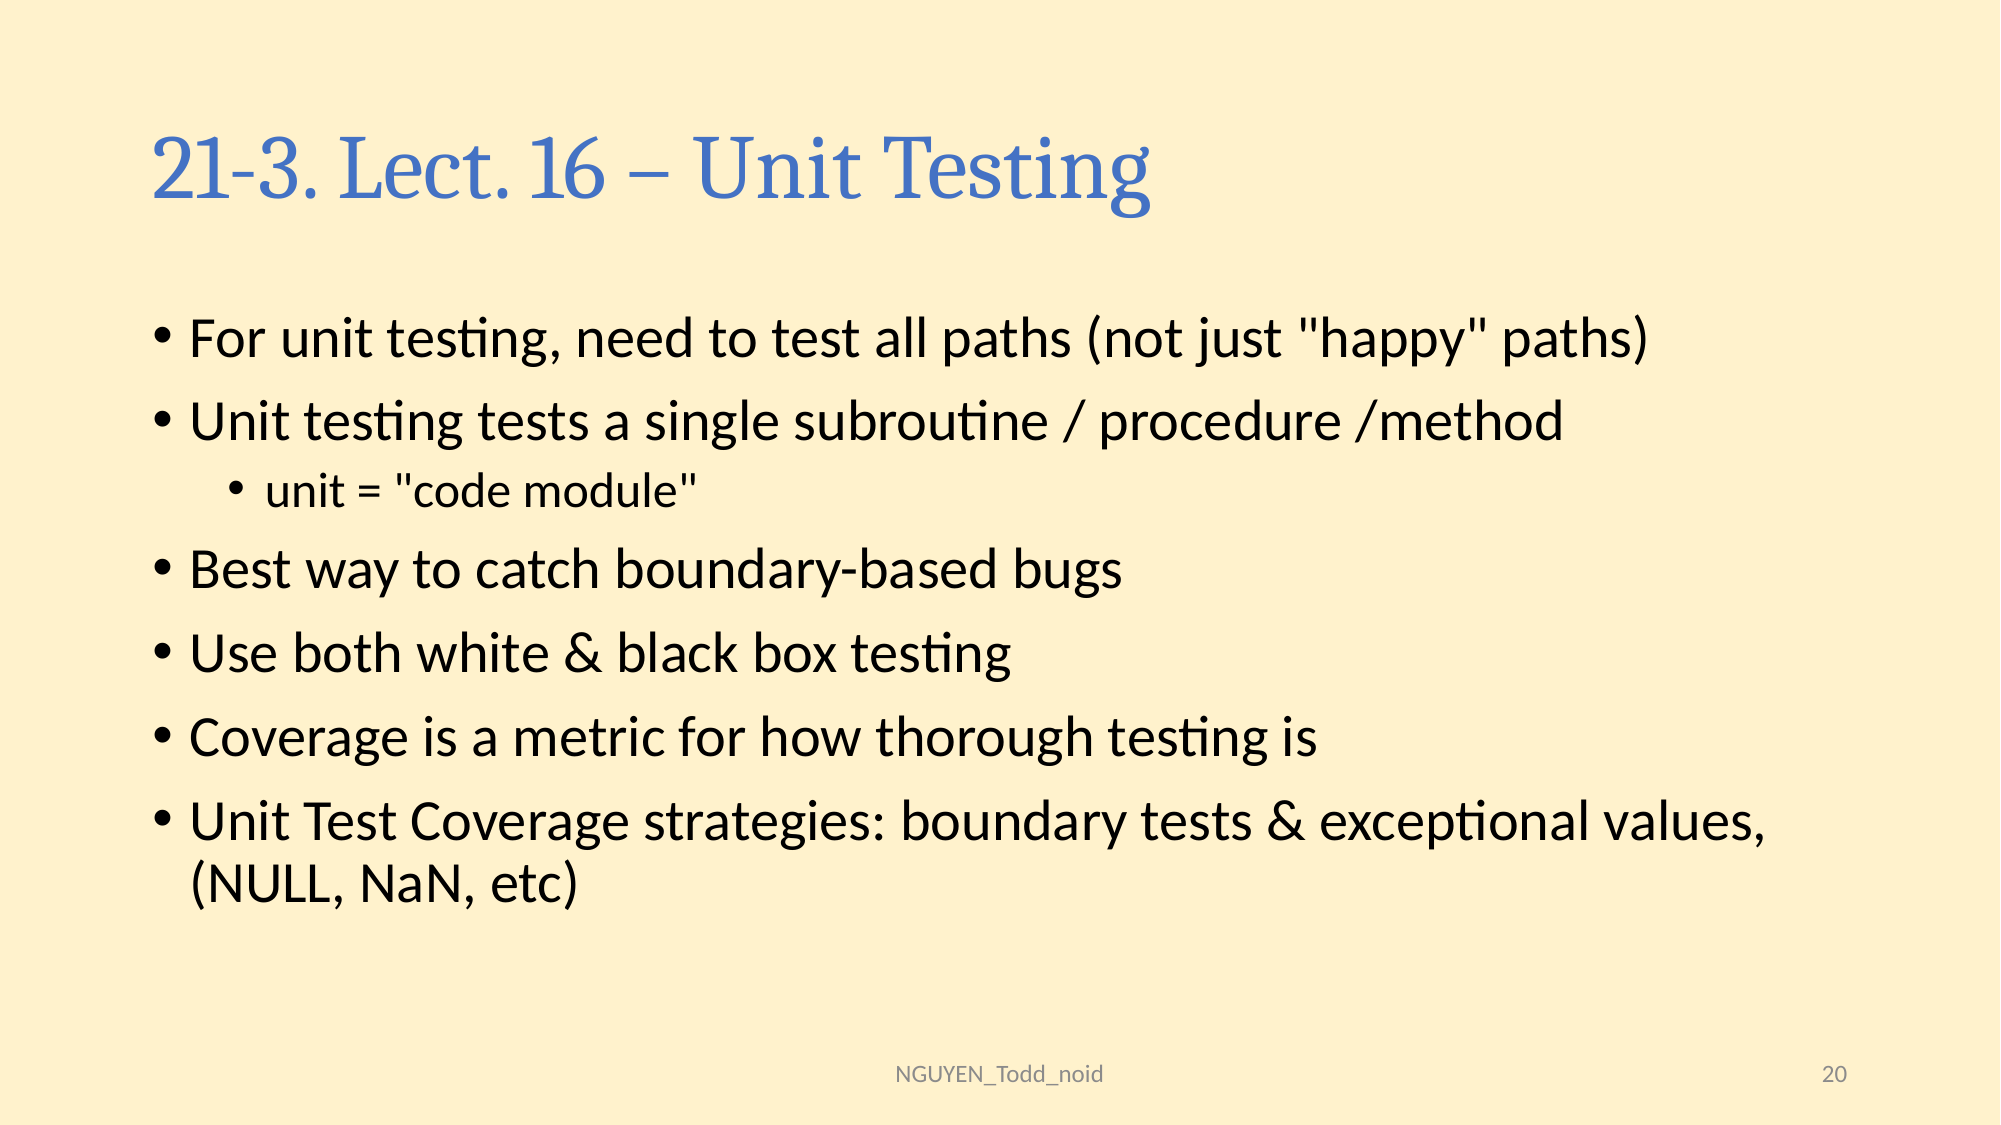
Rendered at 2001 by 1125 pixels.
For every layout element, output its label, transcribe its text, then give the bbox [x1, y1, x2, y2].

title 21-3. Lect. 16 – Unit Testing [137, 59, 1863, 278]
footer NGUYEN_Todd_noid [662, 1042, 1338, 1103]
list For unit testing, need to test all paths (not just "happy" paths) Unit testing tests a single subroutine / procedure /method unit = "code module" Best way to catch boundary-based bugs Use both white & black box testing Coverage is a metric for how thorough testing is Unit Test Coverage strategies: boundary tests & exceptional values, (NULL, NaN, etc) [137, 299, 1863, 1014]
slide_number 20 [1412, 1042, 1863, 1103]
